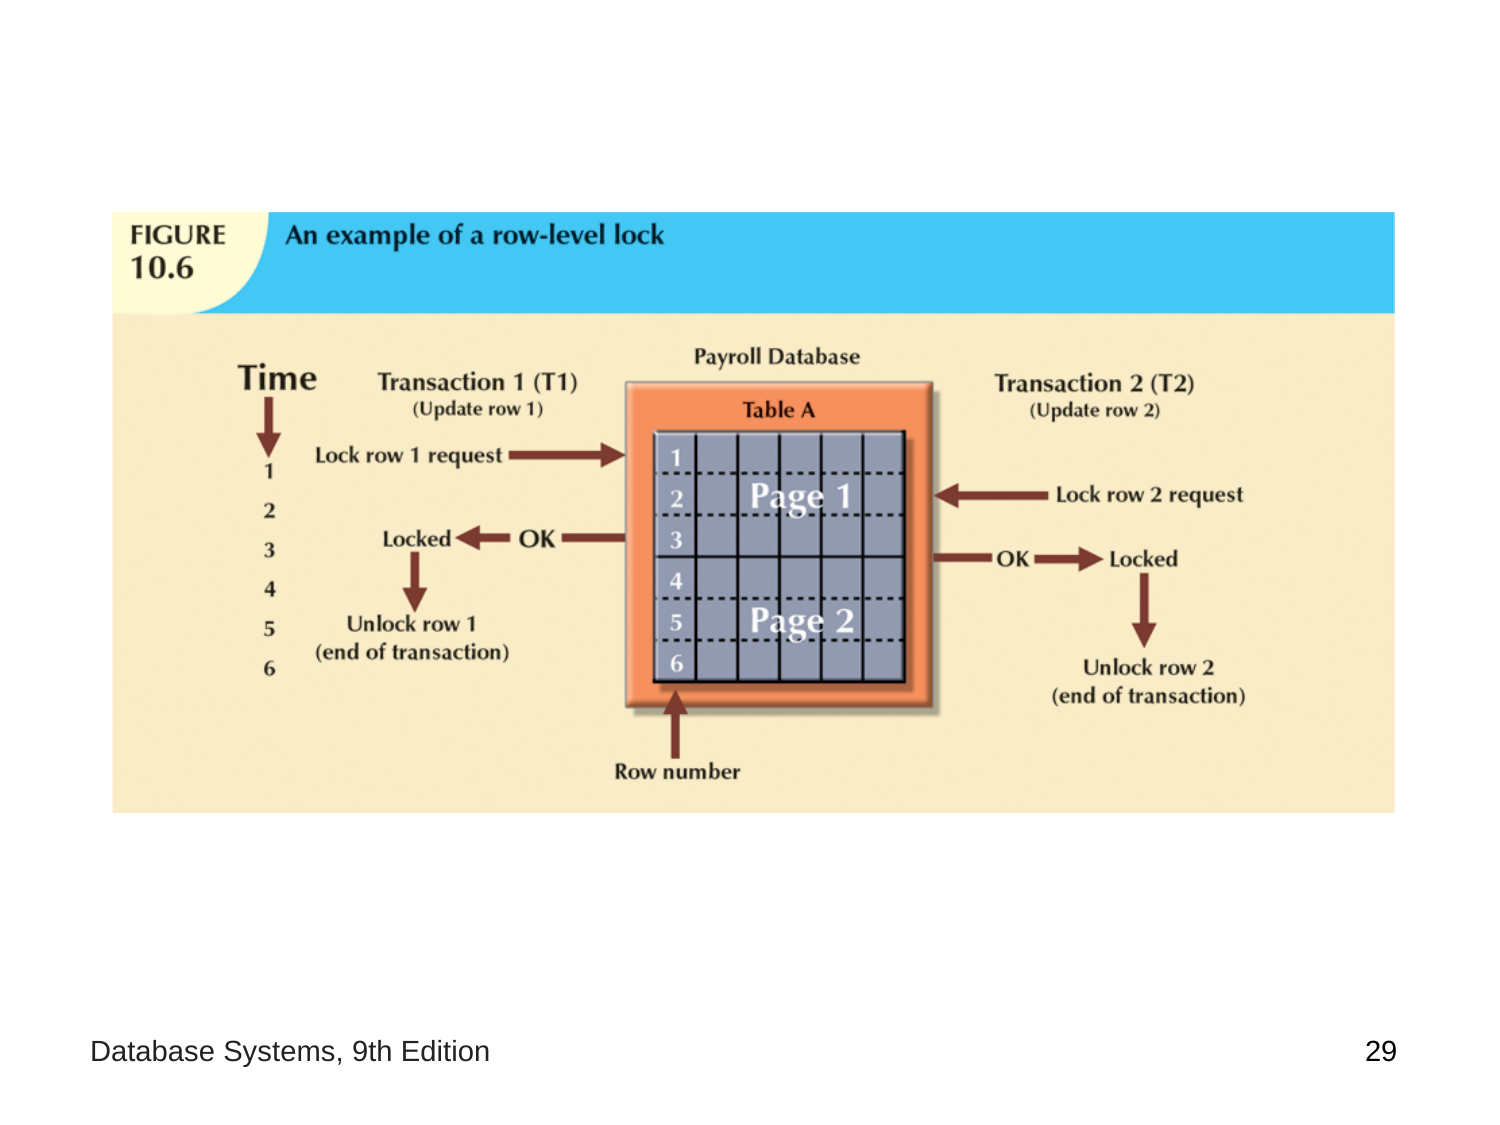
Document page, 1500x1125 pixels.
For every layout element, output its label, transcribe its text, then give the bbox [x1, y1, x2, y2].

picture [112, 212, 1395, 813]
text_box ‹#› [1074, 1024, 1413, 1103]
text_box Database Systems, 9th Edition [75, 1025, 713, 1125]
